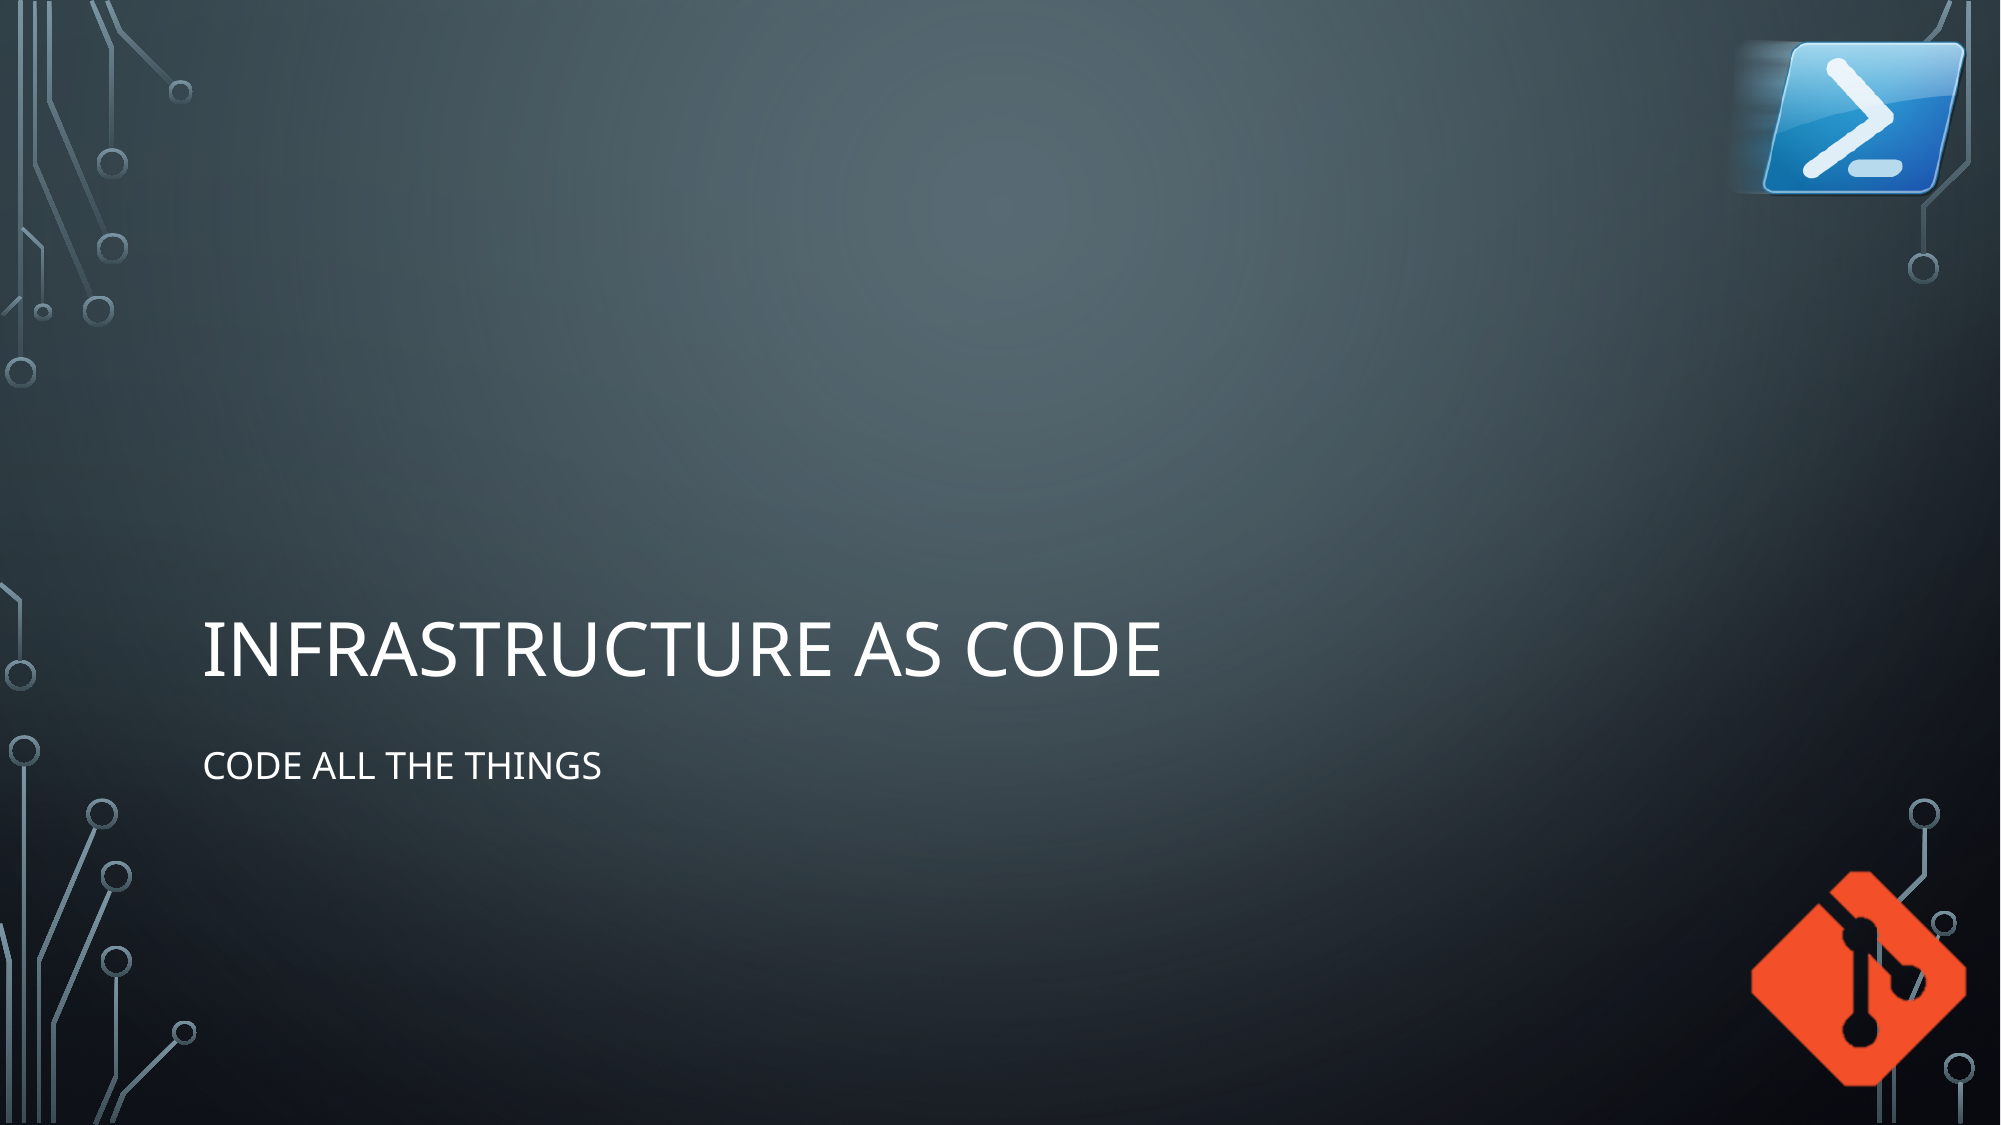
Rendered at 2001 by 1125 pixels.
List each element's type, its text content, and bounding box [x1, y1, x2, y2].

picture [1725, 845, 1993, 1113]
picture [1725, 5, 1996, 250]
title Infrastructure as Code [187, 232, 1813, 701]
list Code all the things [187, 725, 1813, 952]
